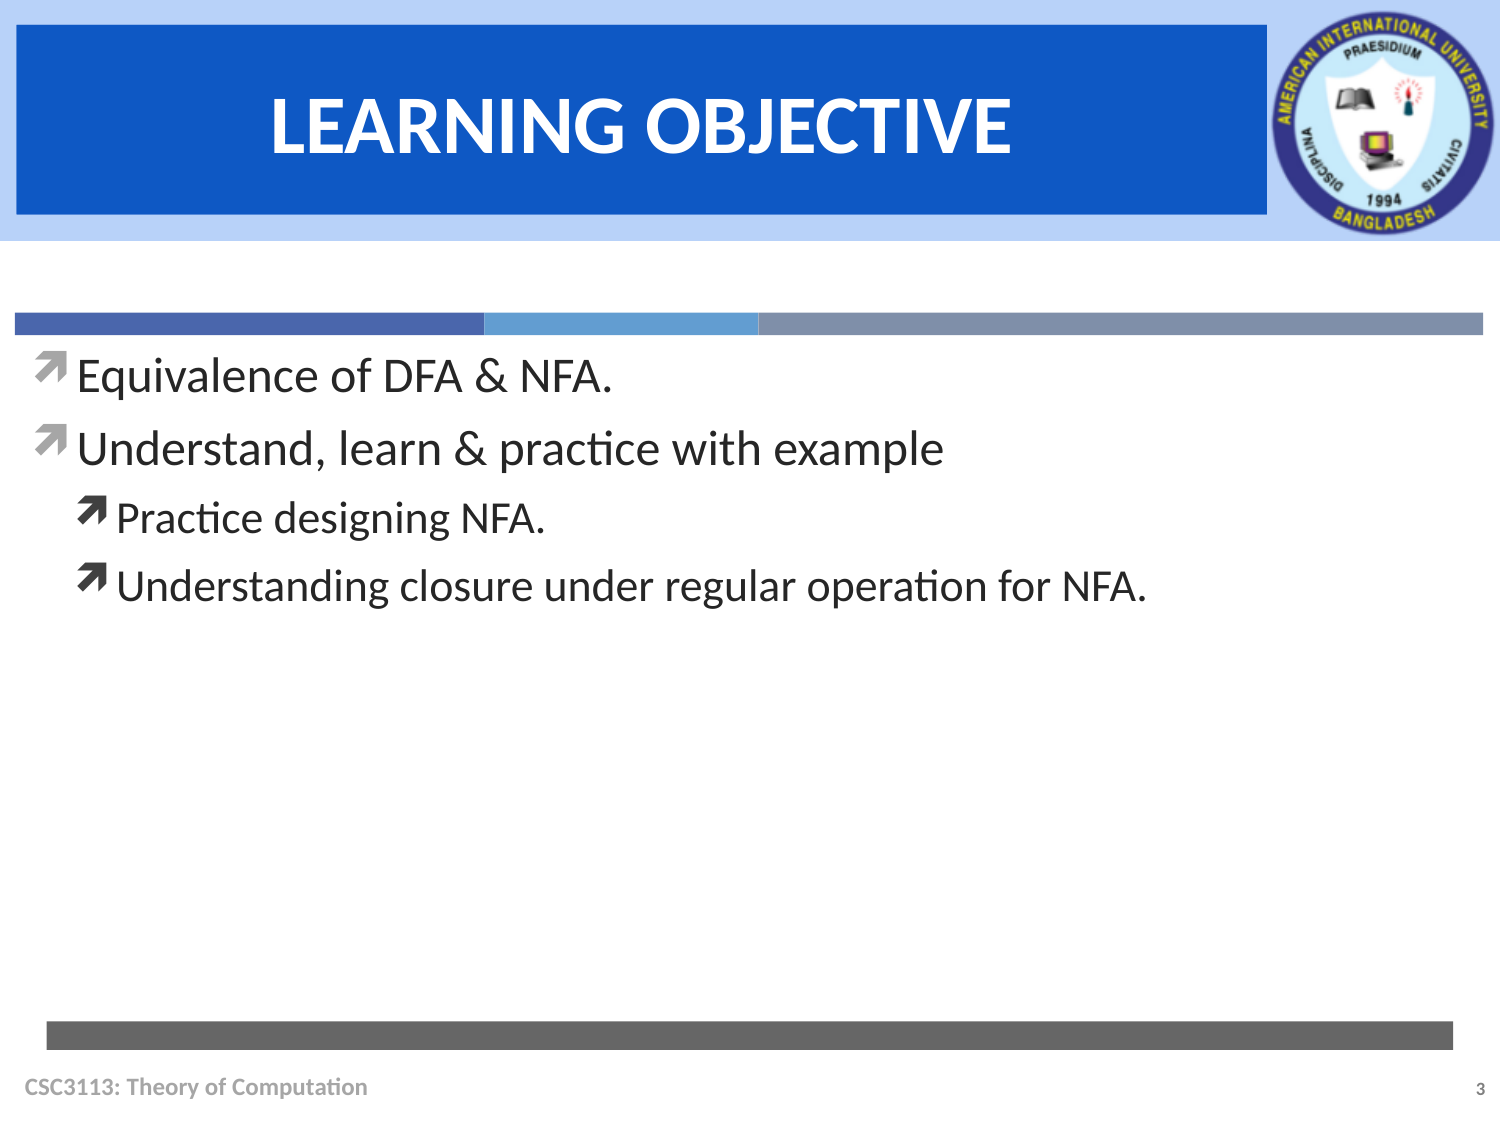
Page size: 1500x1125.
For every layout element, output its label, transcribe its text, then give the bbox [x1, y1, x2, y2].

list Equivalence of DFA & NFA. Understand, learn & practice with example Practice designing NFA. Understanding closure under regular operation for NFA. [16, 335, 1484, 1016]
footer CSC3113: Theory of Computation [10, 1055, 1015, 1116]
picture [1267, 6, 1500, 241]
